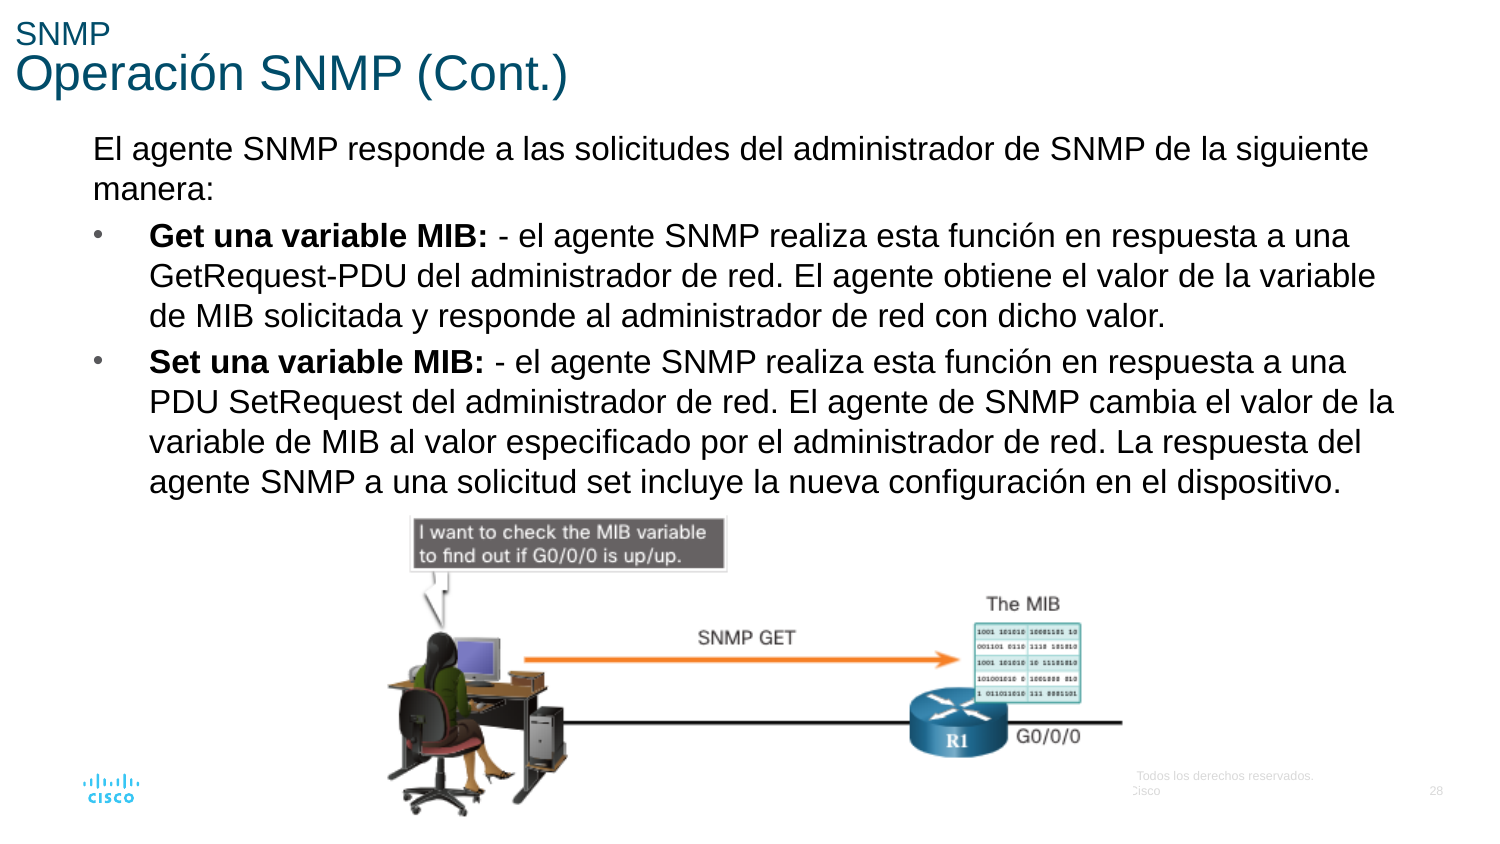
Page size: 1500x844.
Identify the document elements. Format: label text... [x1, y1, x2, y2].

title SNMP Operación SNMP (Cont.) [0, 0, 1369, 121]
picture [367, 514, 1133, 822]
list El agente SNMP responde a las solicitudes del administrador de SNMP de la siguiente manera: Get una variable MIB: - el agente SNMP realiza esta función en respuesta a una GetRequest-PDU del administrador de red. El agente obtiene el valor de la variable de MIB solicitada y responde al administrador de red con dicho valor. Set una variable MIB: - el agente SNMP realiza esta función en respuesta a una PDU SetRequest del administrador de red. El agente de SNMP cambia el valor de la variable de MIB al valor especificado por el administrador de red. La respuesta del agente SNMP a una solicitud set incluye la nueva configuración en el dispositivo. [77, 120, 1437, 479]
